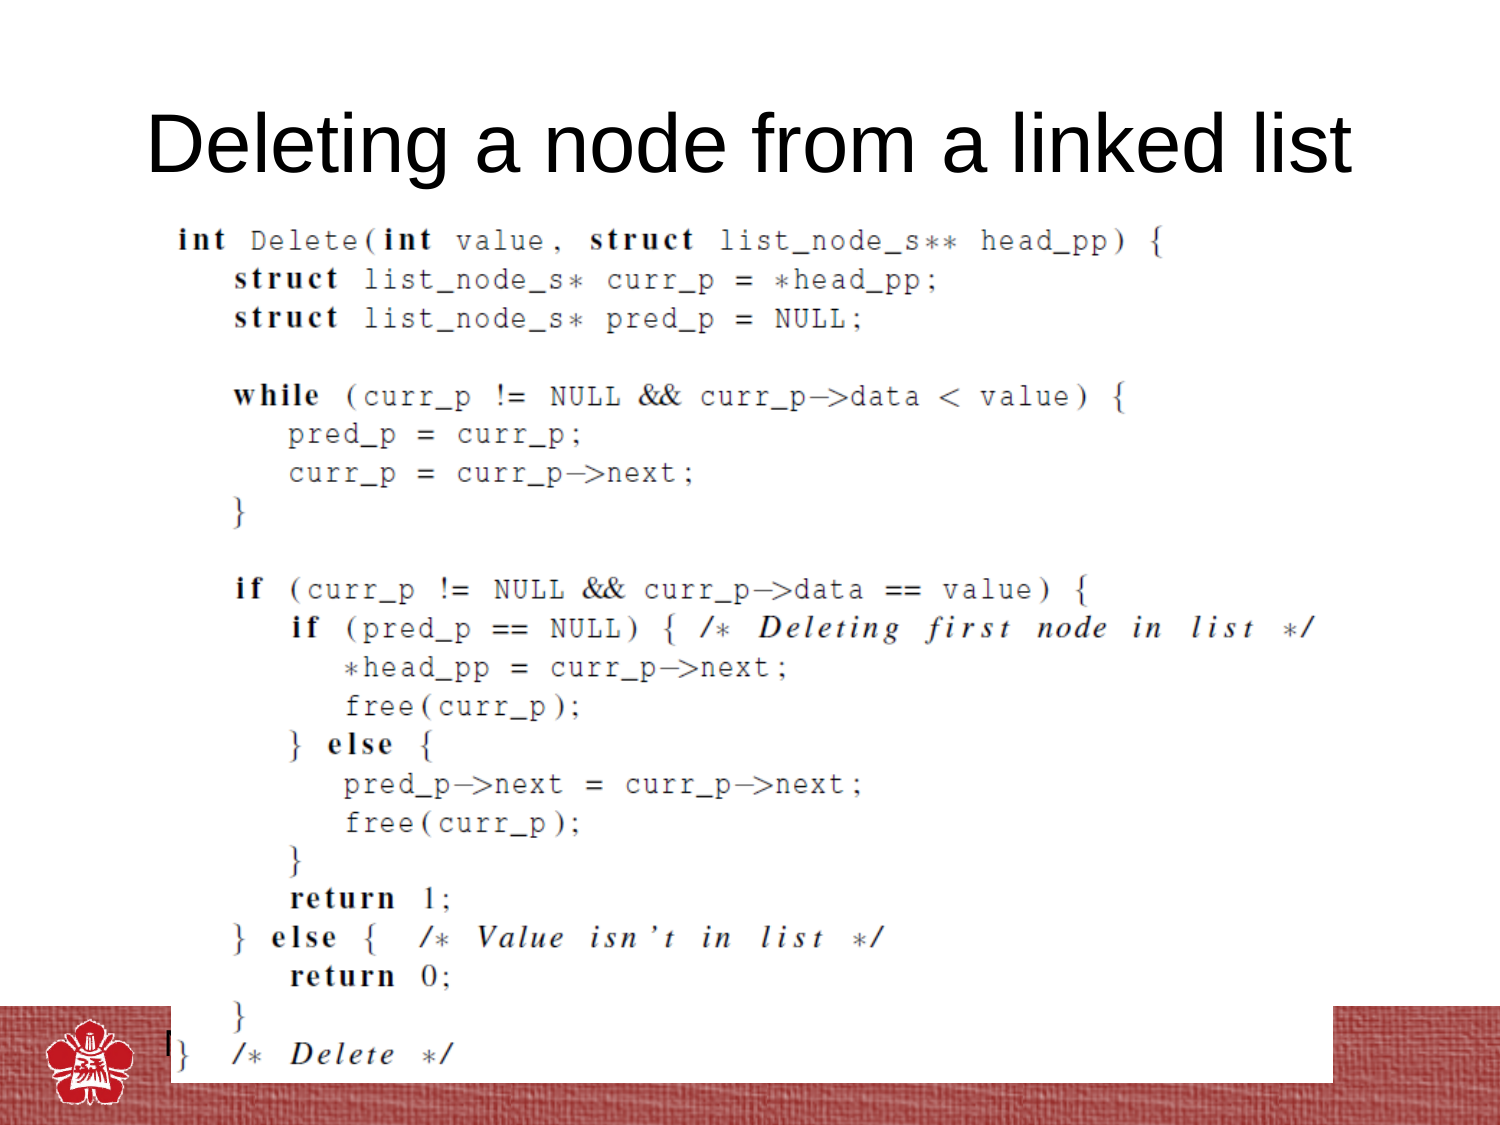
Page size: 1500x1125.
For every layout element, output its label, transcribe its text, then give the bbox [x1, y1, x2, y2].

title Deleting a node from a linked list [75, 45, 1425, 233]
picture [170, 197, 1334, 1083]
picture [29, 1006, 148, 1125]
